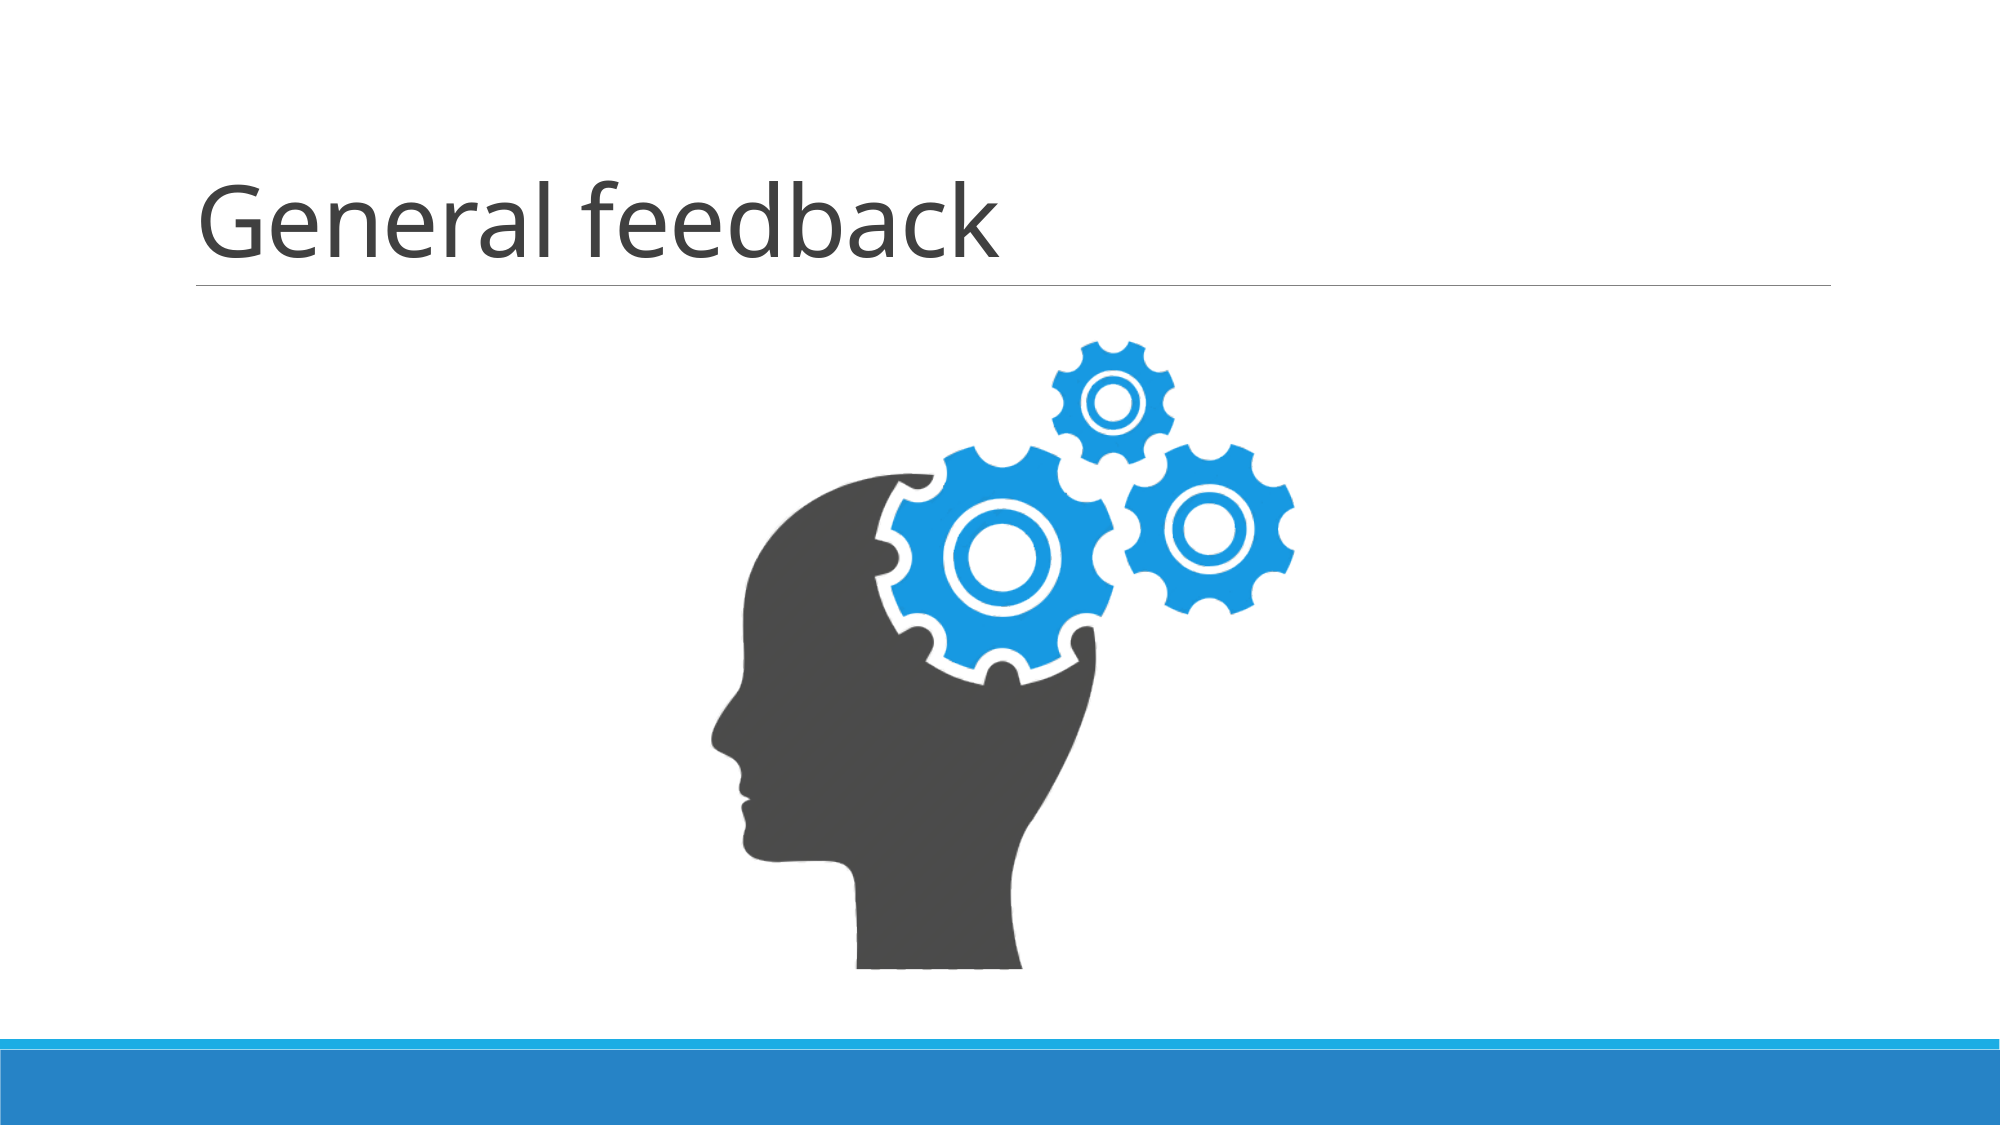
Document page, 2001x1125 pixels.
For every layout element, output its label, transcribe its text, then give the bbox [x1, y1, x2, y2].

title General feedback [180, 47, 1830, 285]
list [669, 323, 1331, 985]
